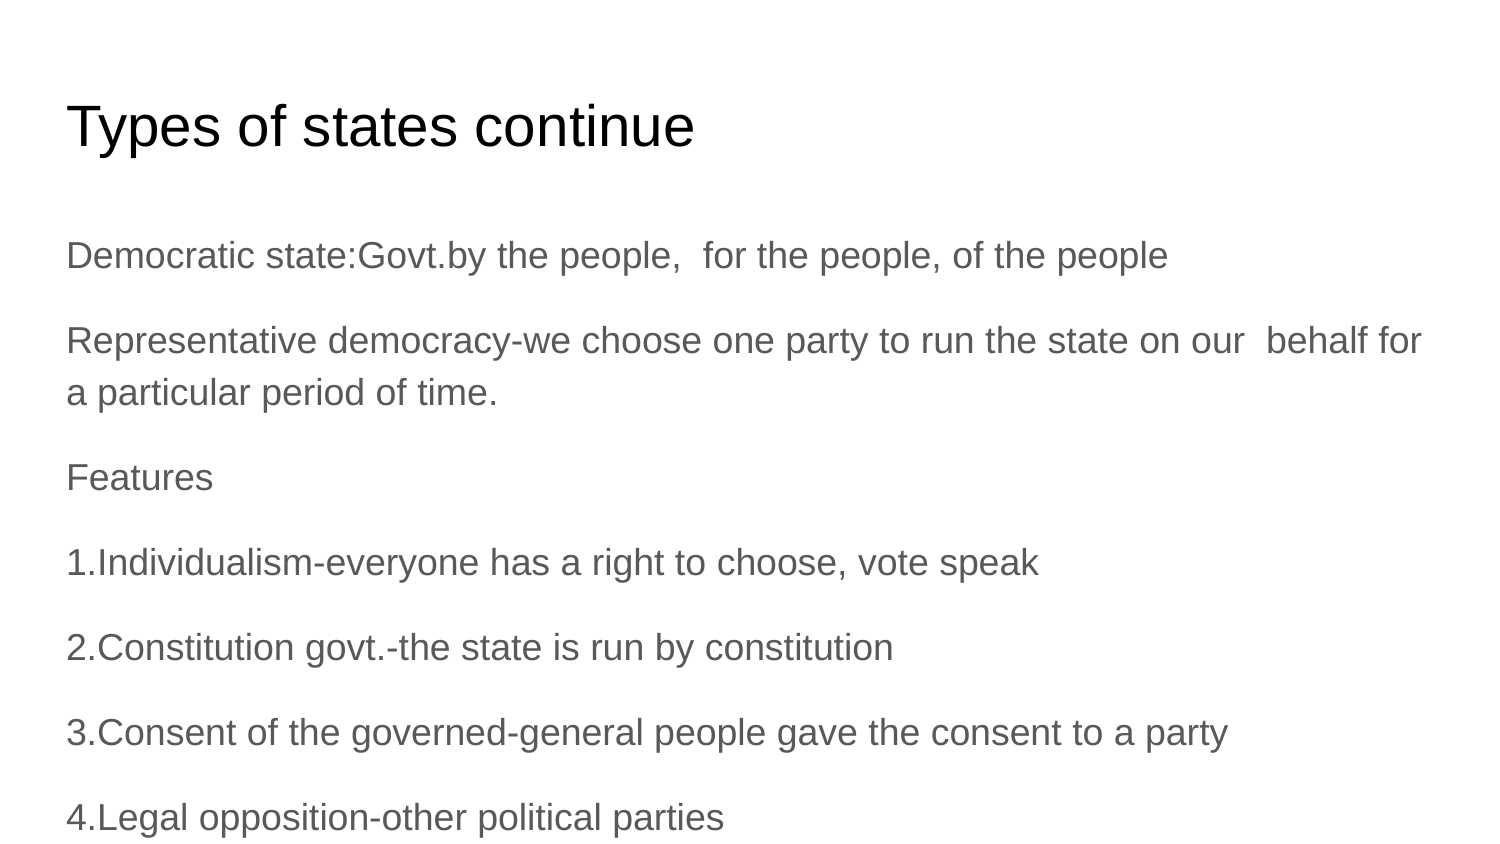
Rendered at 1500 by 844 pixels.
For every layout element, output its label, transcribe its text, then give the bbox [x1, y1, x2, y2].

title Types of states continue [51, 72, 1449, 167]
list Democratic state:Govt.by the people, for the people, of the people Representative democracy-we choose one party to run the state on our behalf for a particular period of time. Features 1.Individualism-everyone has a right to choose, vote speak 2.Constitution govt.-the state is run by constitution 3.Consent of the governed-general people gave the consent to a party 4.Legal opposition-other political parties [51, 209, 1449, 770]
